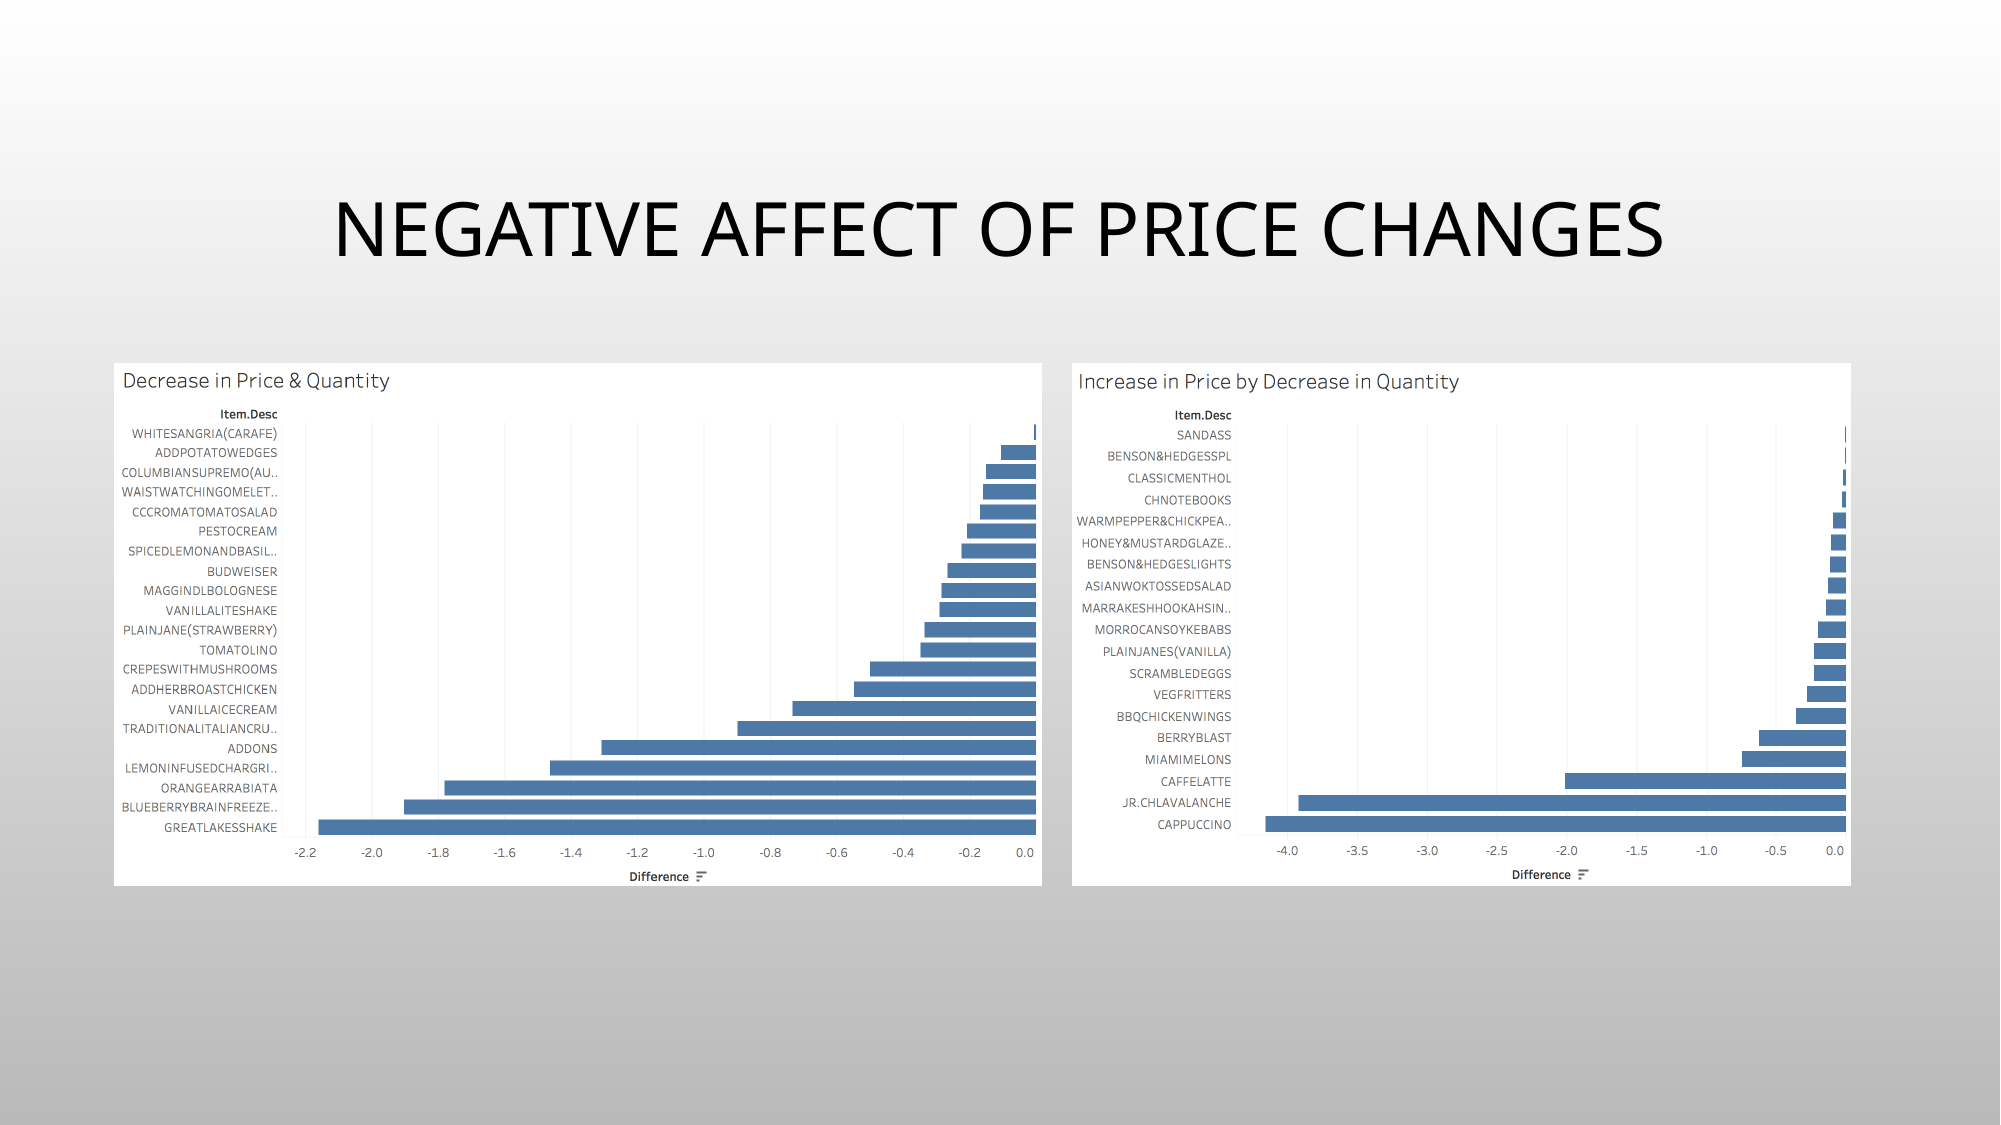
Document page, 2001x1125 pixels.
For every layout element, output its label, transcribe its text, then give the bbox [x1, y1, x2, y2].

picture [1071, 362, 1851, 886]
picture [114, 362, 1043, 886]
title Negative affect of Price Changes [149, 101, 1851, 364]
